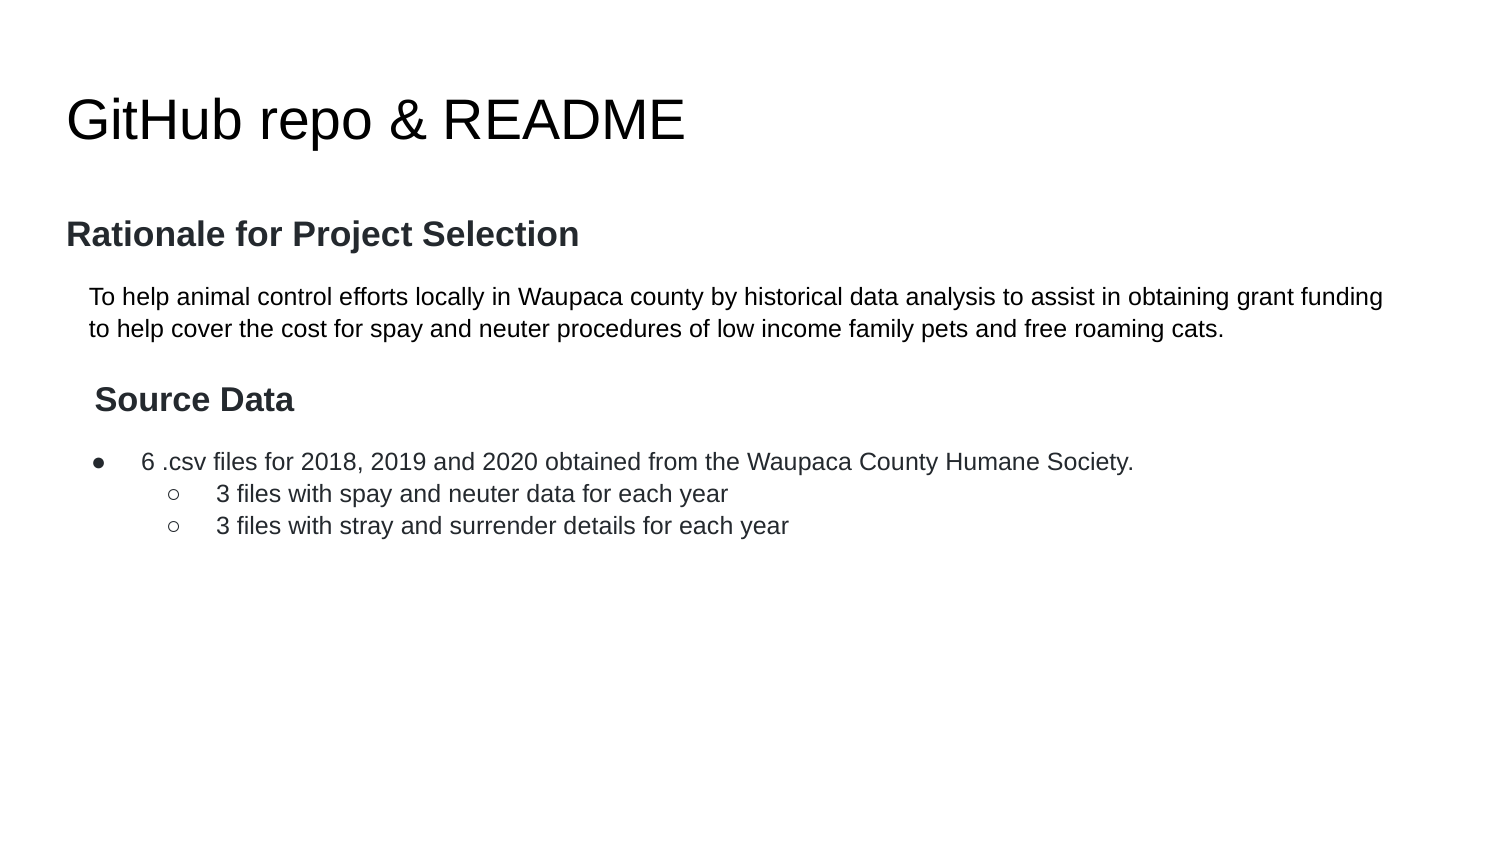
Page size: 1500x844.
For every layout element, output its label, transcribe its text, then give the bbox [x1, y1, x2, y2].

title GitHub repo & README [51, 72, 1449, 167]
list Rationale for Project Selection To help animal control efforts locally in Waupaca county by historical data analysis to assist in obtaining grant funding to help cover the cost for spay and neuter procedures of low income family pets and free roaming cats. Source Data 6 .csv files for 2018, 2019 and 2020 obtained from the Waupaca County Humane Society. 3 files with spay and neuter data for each year 3 files with stray and surrender details for each year [51, 189, 1449, 750]
